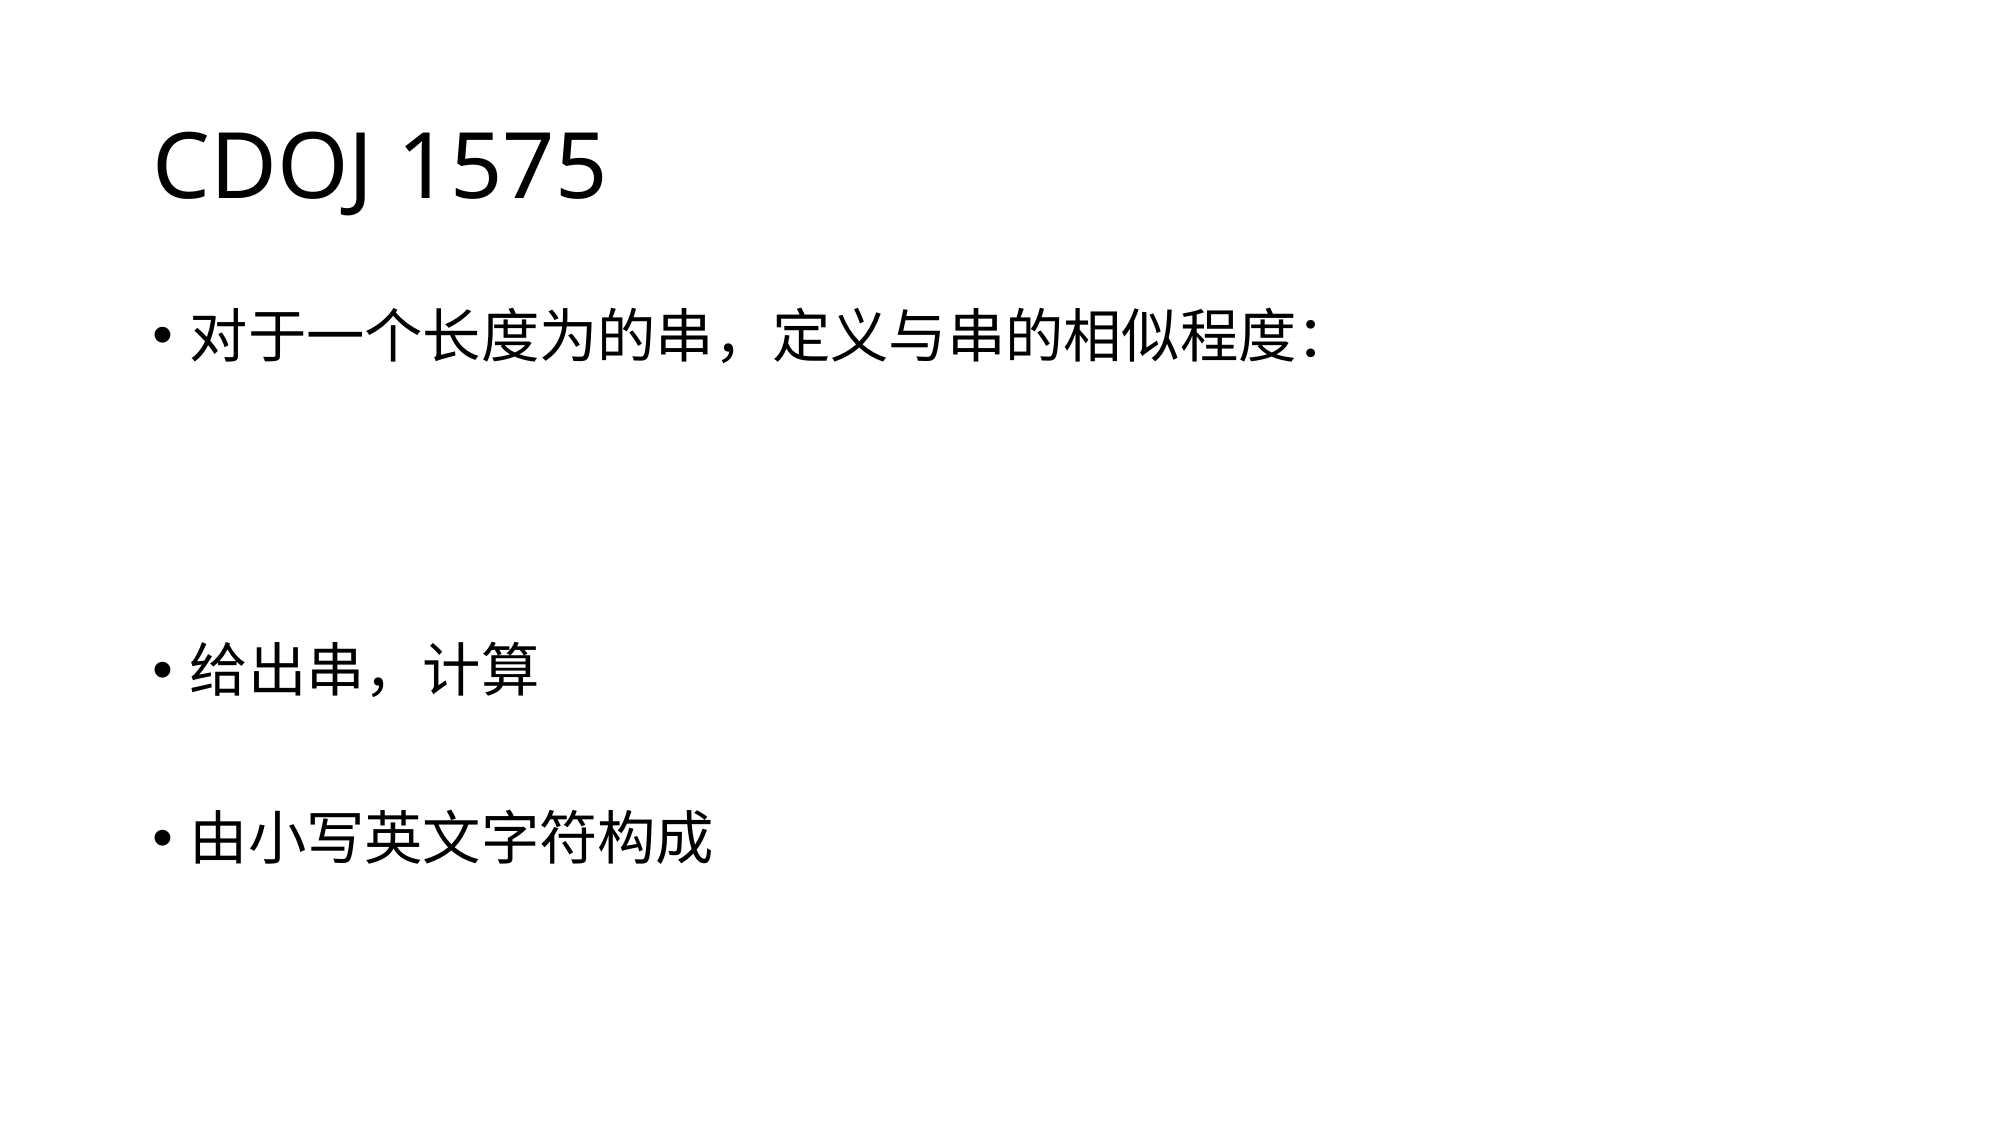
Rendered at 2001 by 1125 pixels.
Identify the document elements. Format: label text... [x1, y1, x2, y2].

title CDOJ 1575 [137, 59, 1863, 278]
